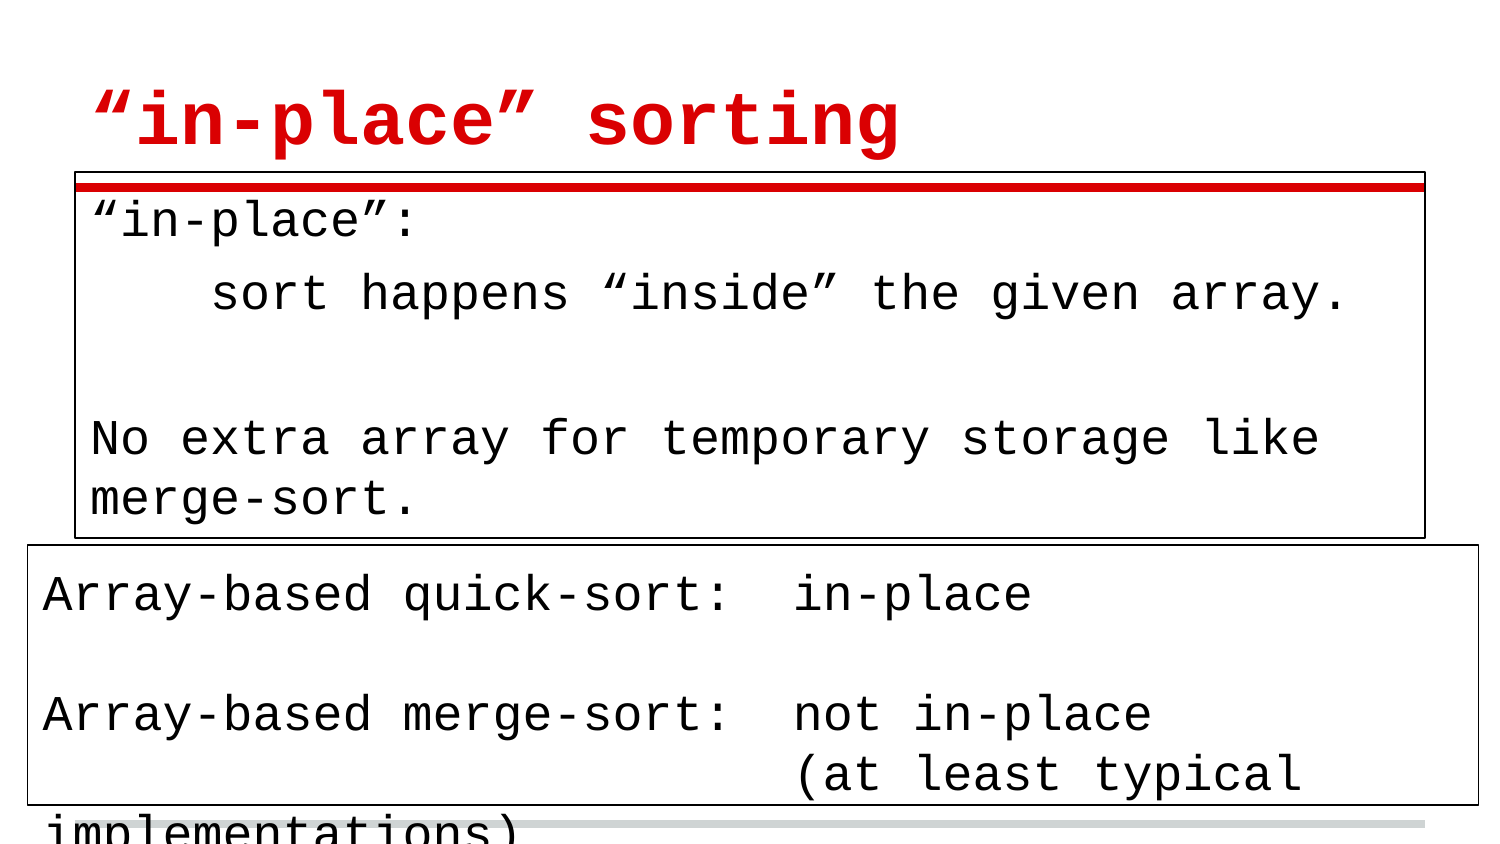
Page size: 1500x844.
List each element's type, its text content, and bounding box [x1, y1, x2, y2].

list “in-place”: sort happens “inside” the given array. No extra array for temporary storage like merge-sort. [75, 171, 1425, 538]
title “in-place” sorting [75, 33, 1425, 171]
text_box Array-based quick-sort: in-place Array-based merge-sort: not in-place (at least typical implementations) [27, 545, 1479, 806]
